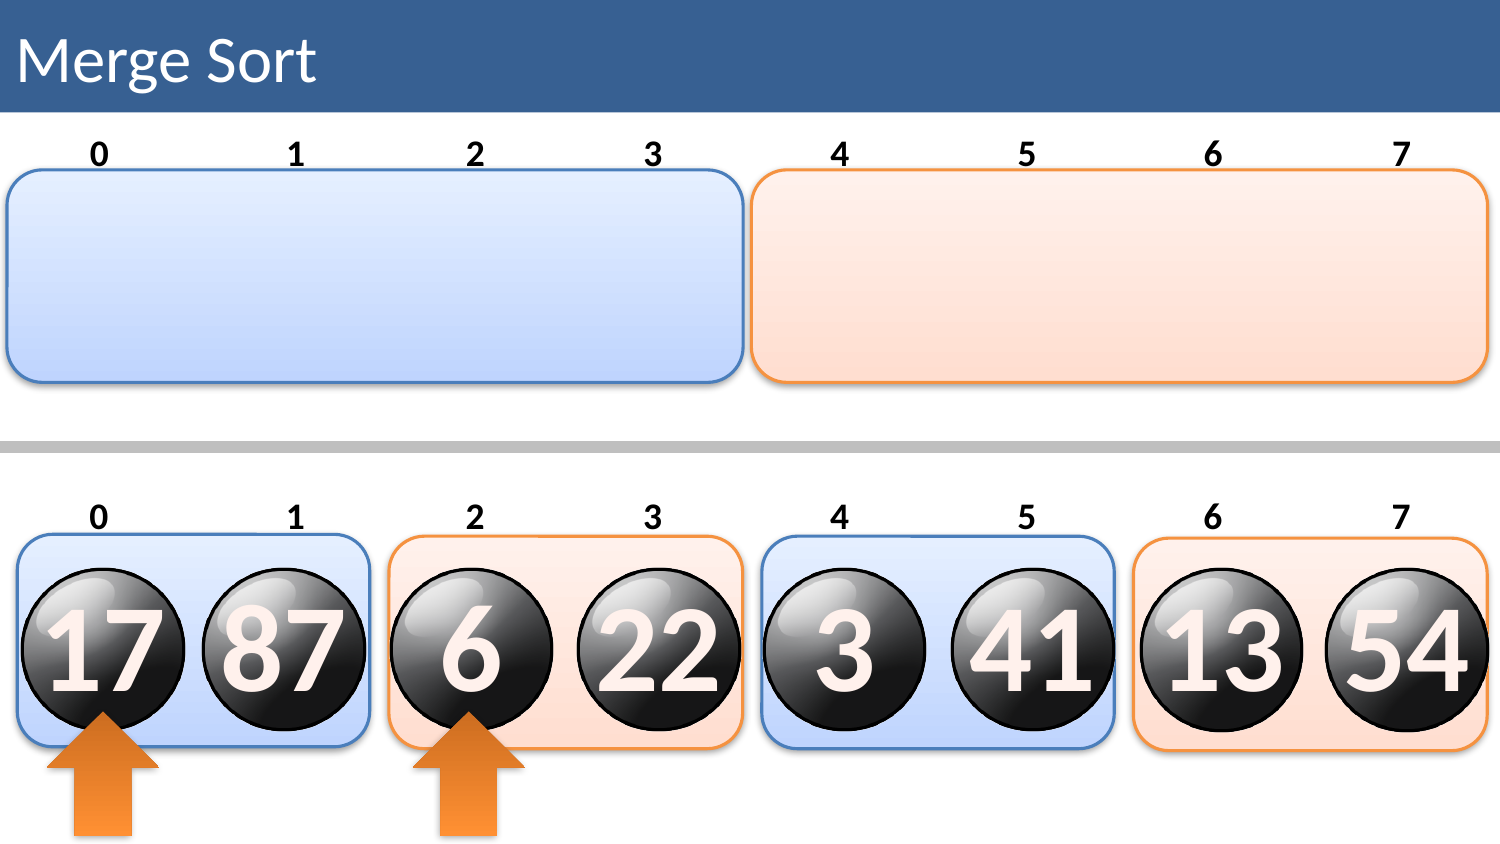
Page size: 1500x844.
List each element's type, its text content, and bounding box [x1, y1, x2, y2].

text_box [18, 533, 369, 566]
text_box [574, 558, 744, 735]
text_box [760, 558, 929, 735]
text_box [6, 169, 744, 384]
text_box [141, 733, 354, 748]
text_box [1322, 559, 1492, 735]
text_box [18, 558, 188, 735]
text_box [391, 535, 741, 750]
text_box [1136, 559, 1306, 735]
text_box [1136, 537, 1484, 752]
text_box Merge Sort [398, 739, 437, 750]
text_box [948, 558, 1118, 735]
text_box 0 1 2 3 4 5 6 7 [74, 484, 1443, 545]
text_box [412, 742, 526, 837]
text_box [33, 742, 65, 748]
text_box Merge Sort [0, 0, 1500, 113]
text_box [386, 558, 556, 735]
text_box 0 1 2 3 4 5 6 7 [75, 121, 1443, 182]
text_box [199, 558, 369, 735]
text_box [135, 562, 190, 748]
text_box [764, 535, 1112, 750]
text_box [750, 169, 1489, 384]
text_box [46, 742, 160, 837]
